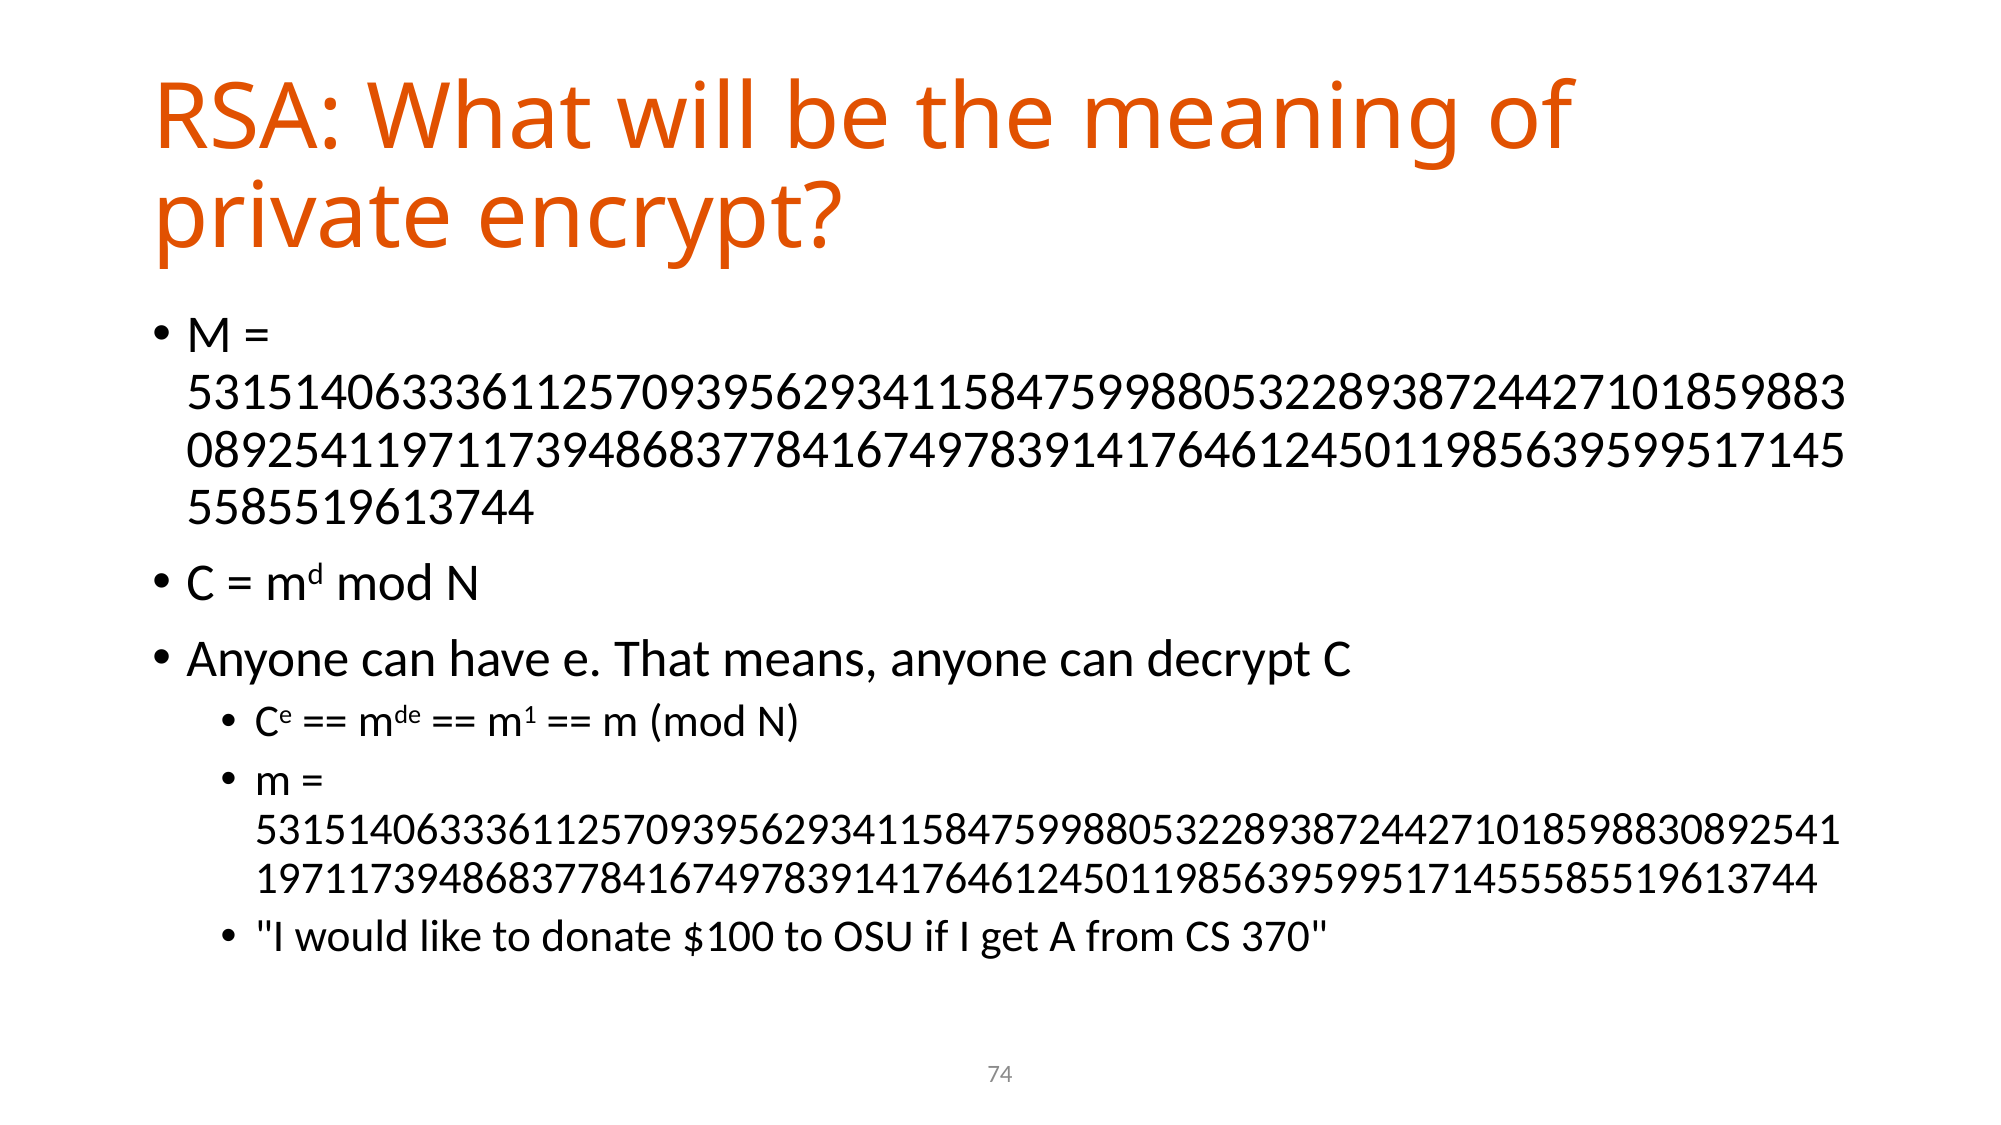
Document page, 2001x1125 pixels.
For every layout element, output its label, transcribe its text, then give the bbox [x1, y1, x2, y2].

list M = 53151406333611257093956293411584759988053228938724427101859883089254119711739486837784167497839141764612450119856395995171455585519613744 C = md mod N Anyone can have e. That means, anyone can decrypt C Ce == mde == m1 == m (mod N) m = 53151406333611257093956293411584759988053228938724427101859883089254119711739486837784167497839141764612450119856395995171455585519613744 "I would like to donate $100 to OSU if I get A from CS 370" [137, 299, 1863, 1014]
title RSA: What will be the meaning of private encrypt? [137, 59, 1863, 278]
slide_number 74 [774, 1042, 1225, 1103]
